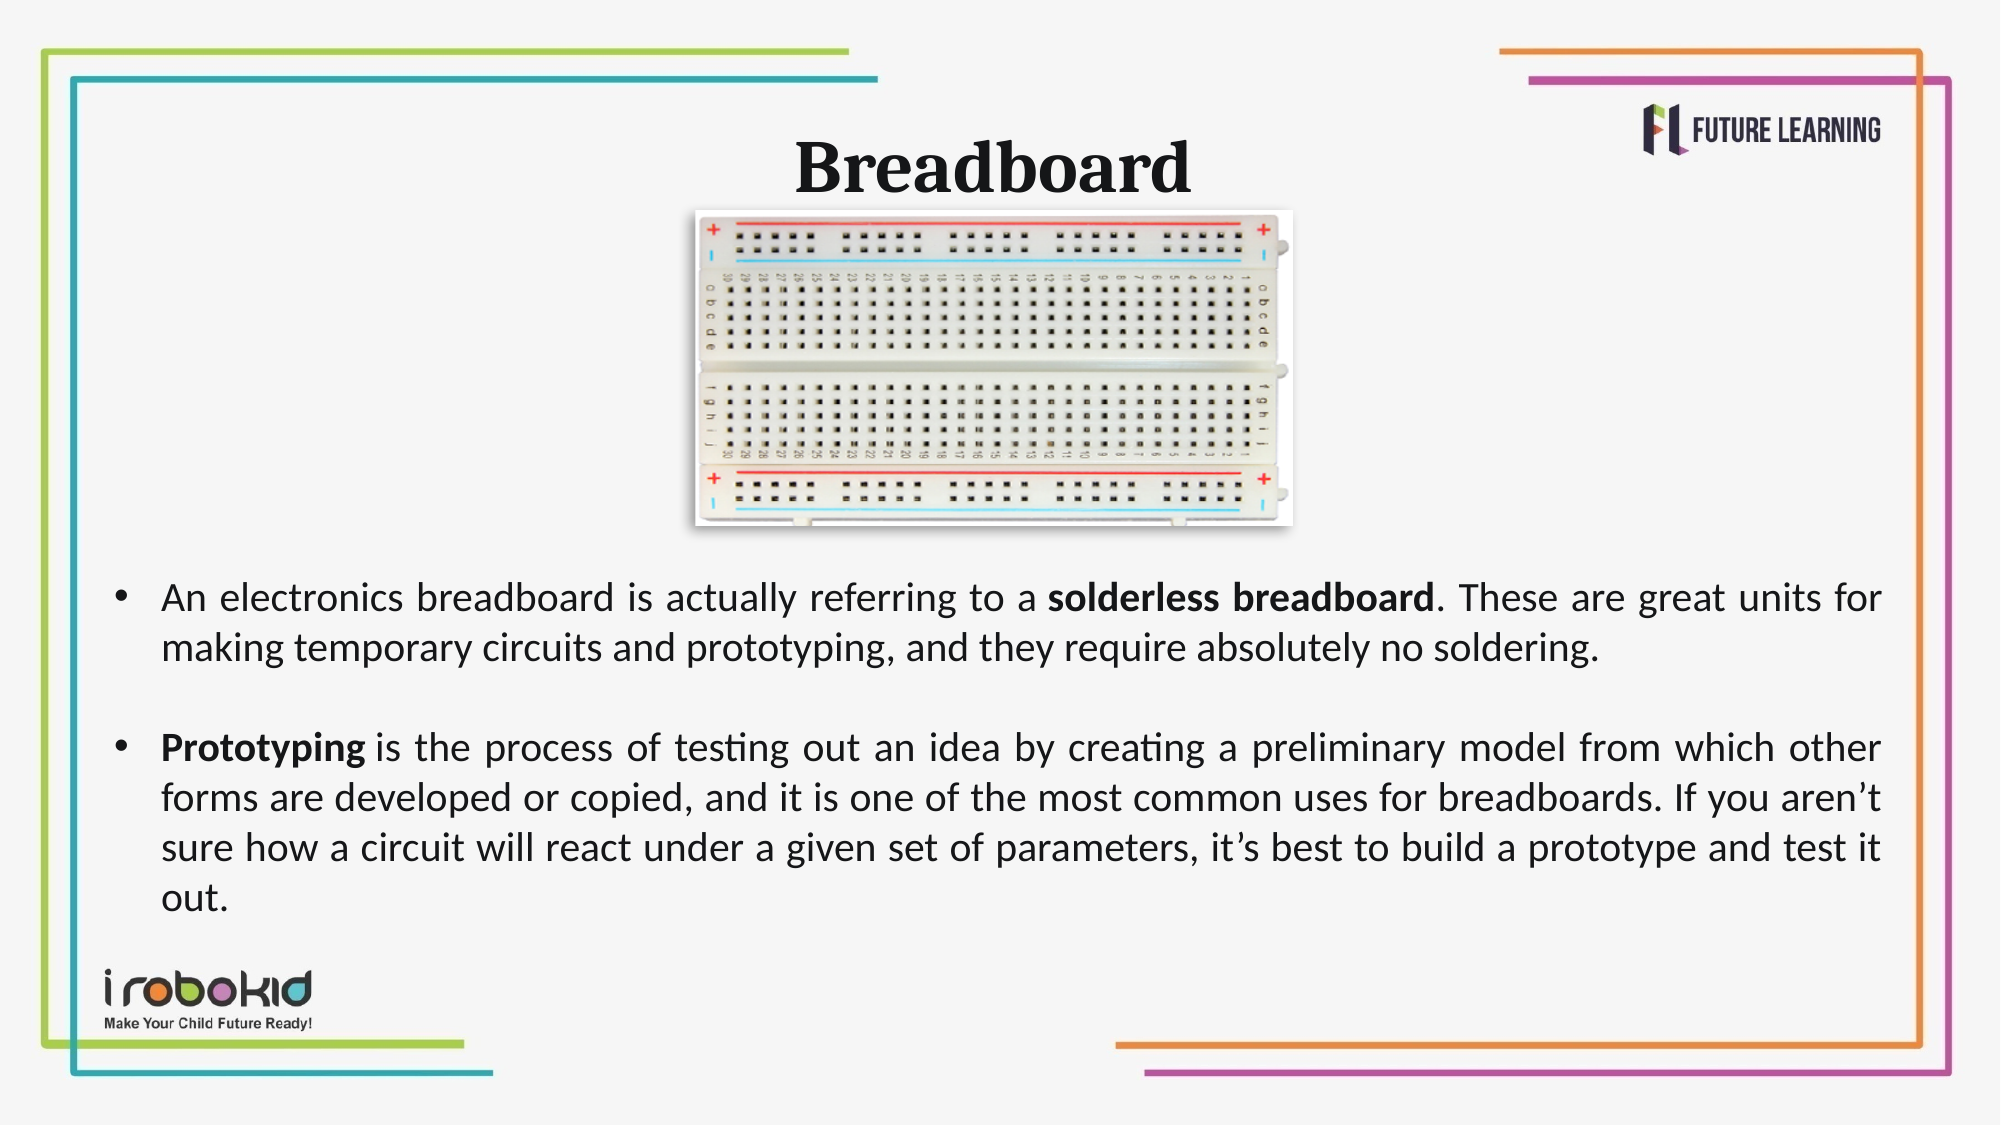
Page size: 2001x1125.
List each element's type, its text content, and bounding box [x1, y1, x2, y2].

text_box Breadboard [308, 106, 836, 220]
picture [0, 0, 2001, 1125]
text_box Breadboard [1152, 106, 1680, 220]
text_box An electronics breadboard is actually referring to a solderless breadboard. These are great units for making temporary circuits and prototyping, and they require absolutely no soldering. Prototyping is the process of testing out an idea by creating a preliminary model from which other forms are developed or copied, and it is one of the most common uses for breadboards. If you aren’t sure how a circuit will react under a given set of parameters, it’s best to build a prototype and test it out. [99, 562, 1898, 928]
